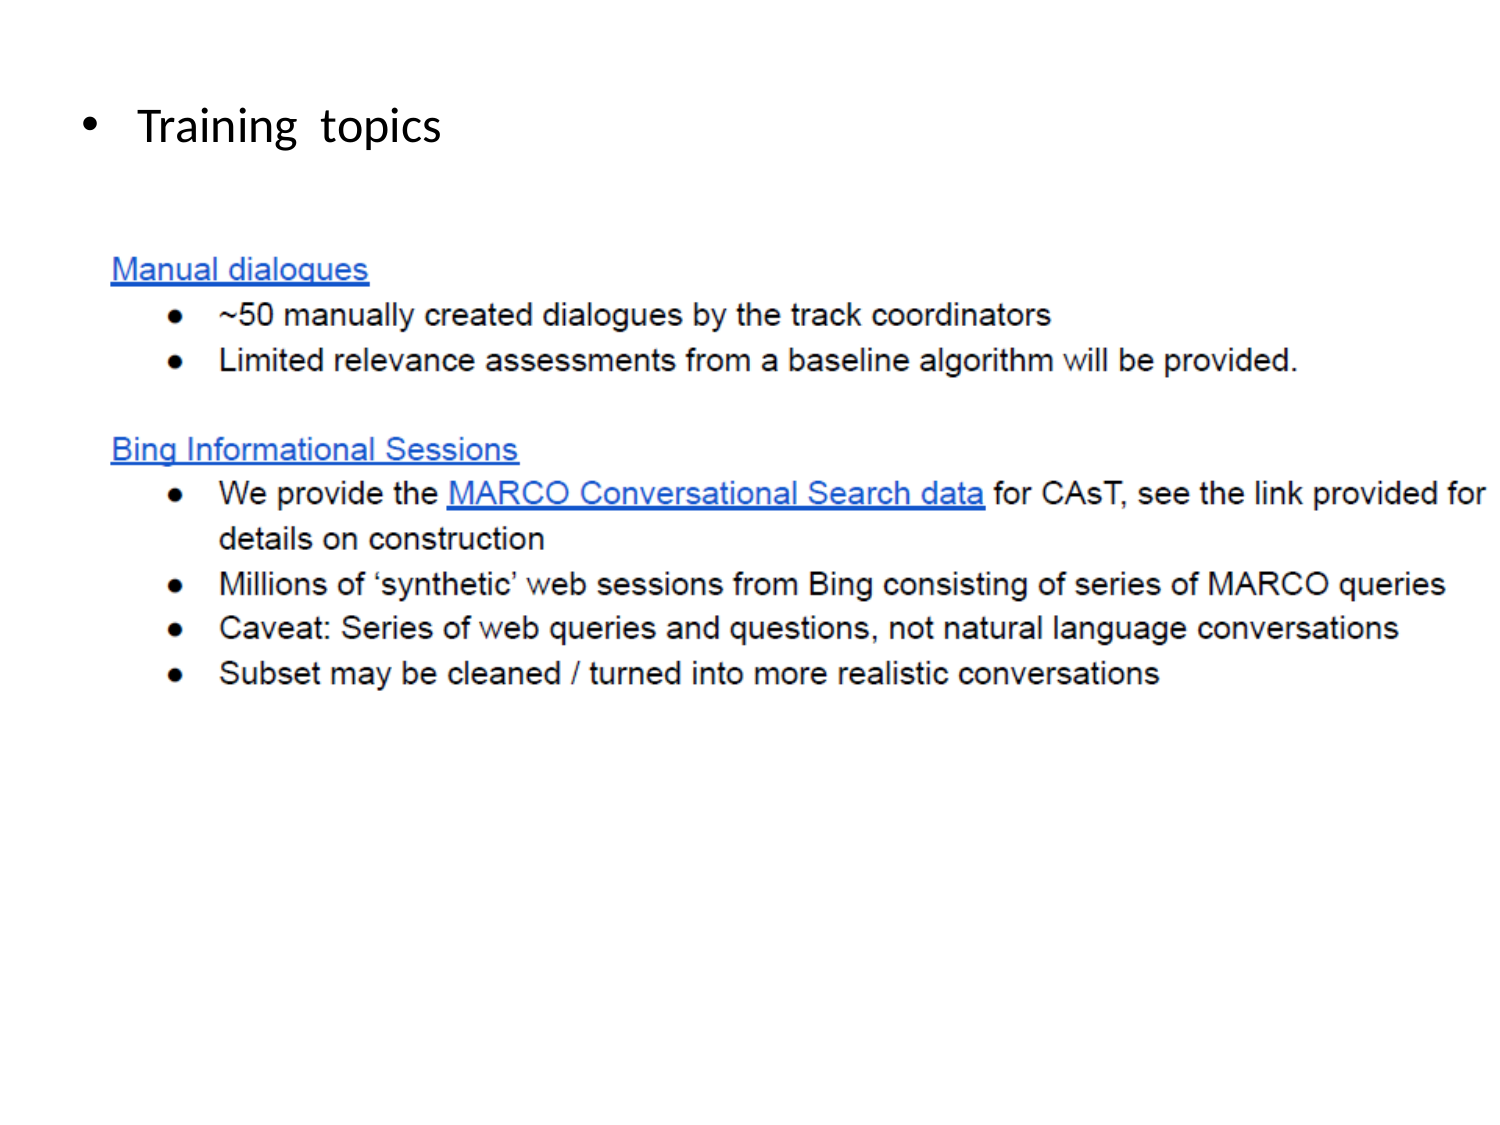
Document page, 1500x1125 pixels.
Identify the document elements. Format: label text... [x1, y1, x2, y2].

picture [34, 243, 1491, 694]
text_box Training topics [66, 85, 457, 161]
